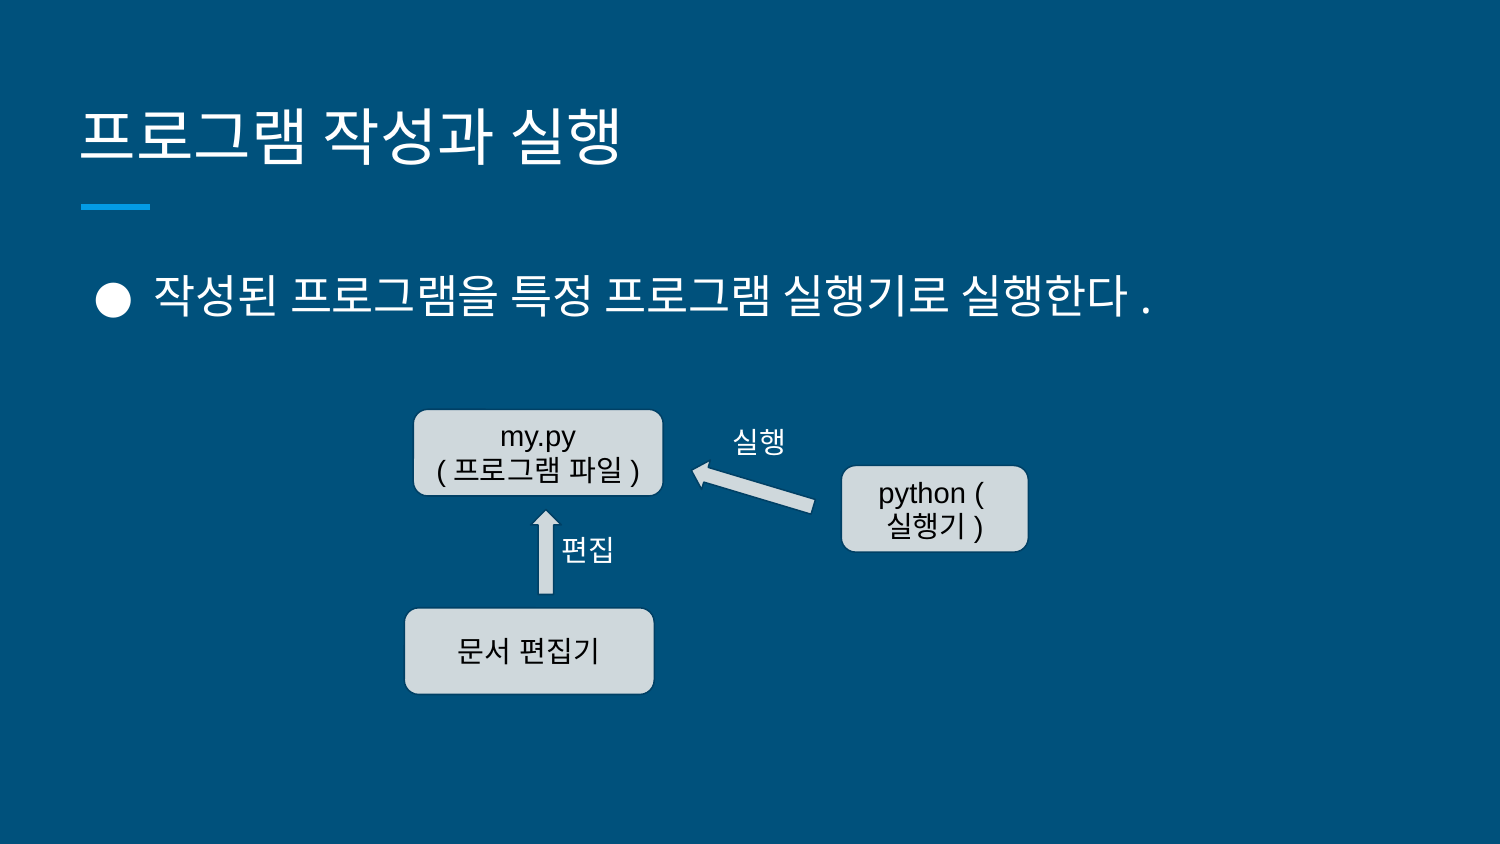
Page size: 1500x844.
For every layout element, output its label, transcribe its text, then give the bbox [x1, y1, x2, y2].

title 프로그램 작성과 실행 [63, 75, 1437, 188]
text_box 실행 [702, 409, 818, 479]
text_box 편집 [554, 517, 647, 587]
text_box python (실행기) [841, 465, 1029, 553]
text_box my.py (프로그램 파일) [413, 409, 664, 497]
text_box 편집 [530, 525, 538, 587]
list 작성된 프로그램을 특정 프로그램 실행기로 실행한다. [63, 244, 1437, 750]
text_box [530, 509, 562, 595]
text_box [691, 459, 816, 515]
text_box 문서 편집기 [404, 607, 655, 695]
text_box 편집 [530, 517, 537, 524]
